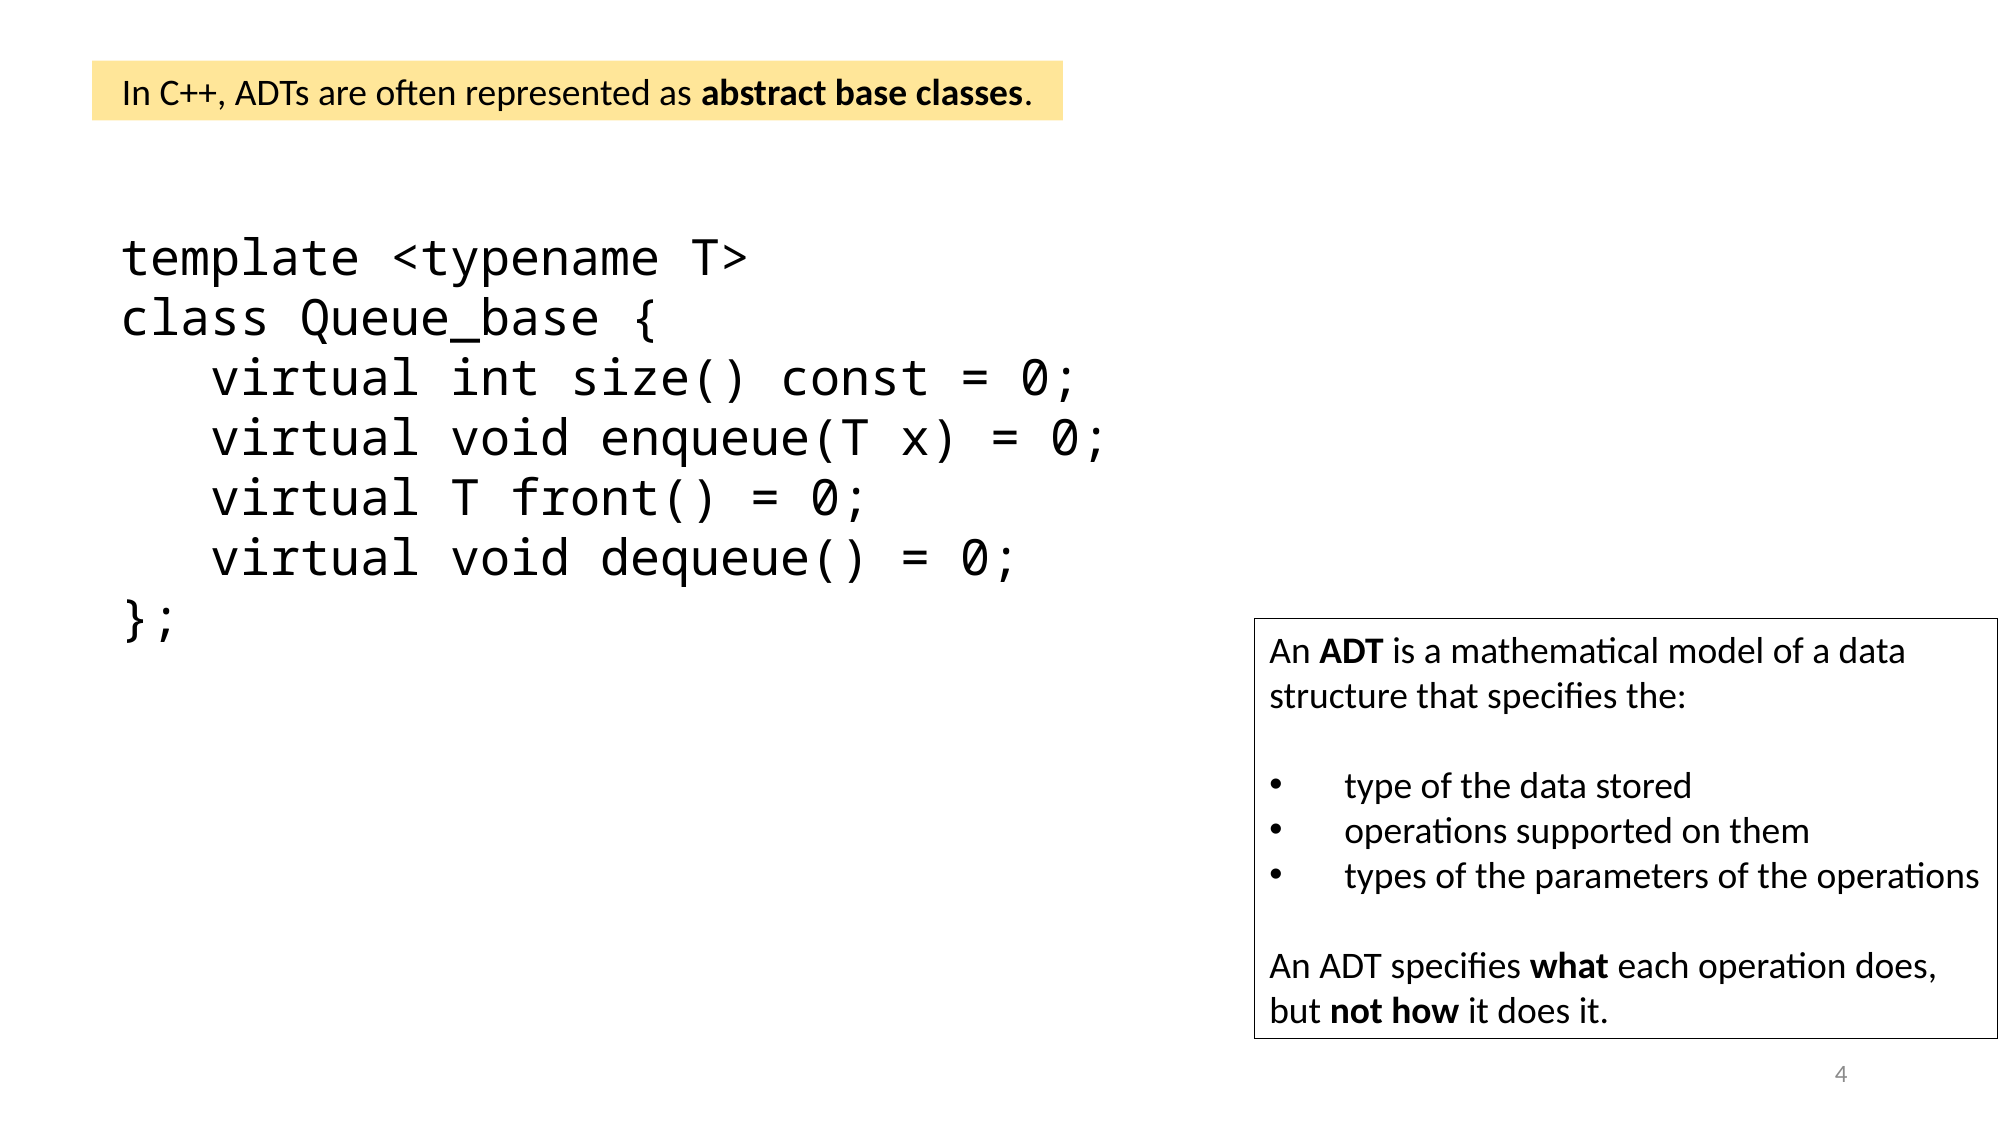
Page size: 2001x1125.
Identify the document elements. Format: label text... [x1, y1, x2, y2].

text_box An ADT is a mathematical model of a data structure that specifies the: type of the data stored operations supported on them types of the parameters of the operations An ADT specifies what each operation does, but not how it does it. [1254, 618, 1998, 1039]
text_box In C++, ADTs are often represented as abstract base classes. [92, 60, 1063, 121]
text_box template <typename T> class Queue_base { virtual int size() const = 0; virtual void enqueue(T x) = 0; virtual T front() = 0; virtual void dequeue() = 0; }; [105, 218, 1125, 654]
slide_number 4 [1412, 1042, 1863, 1103]
